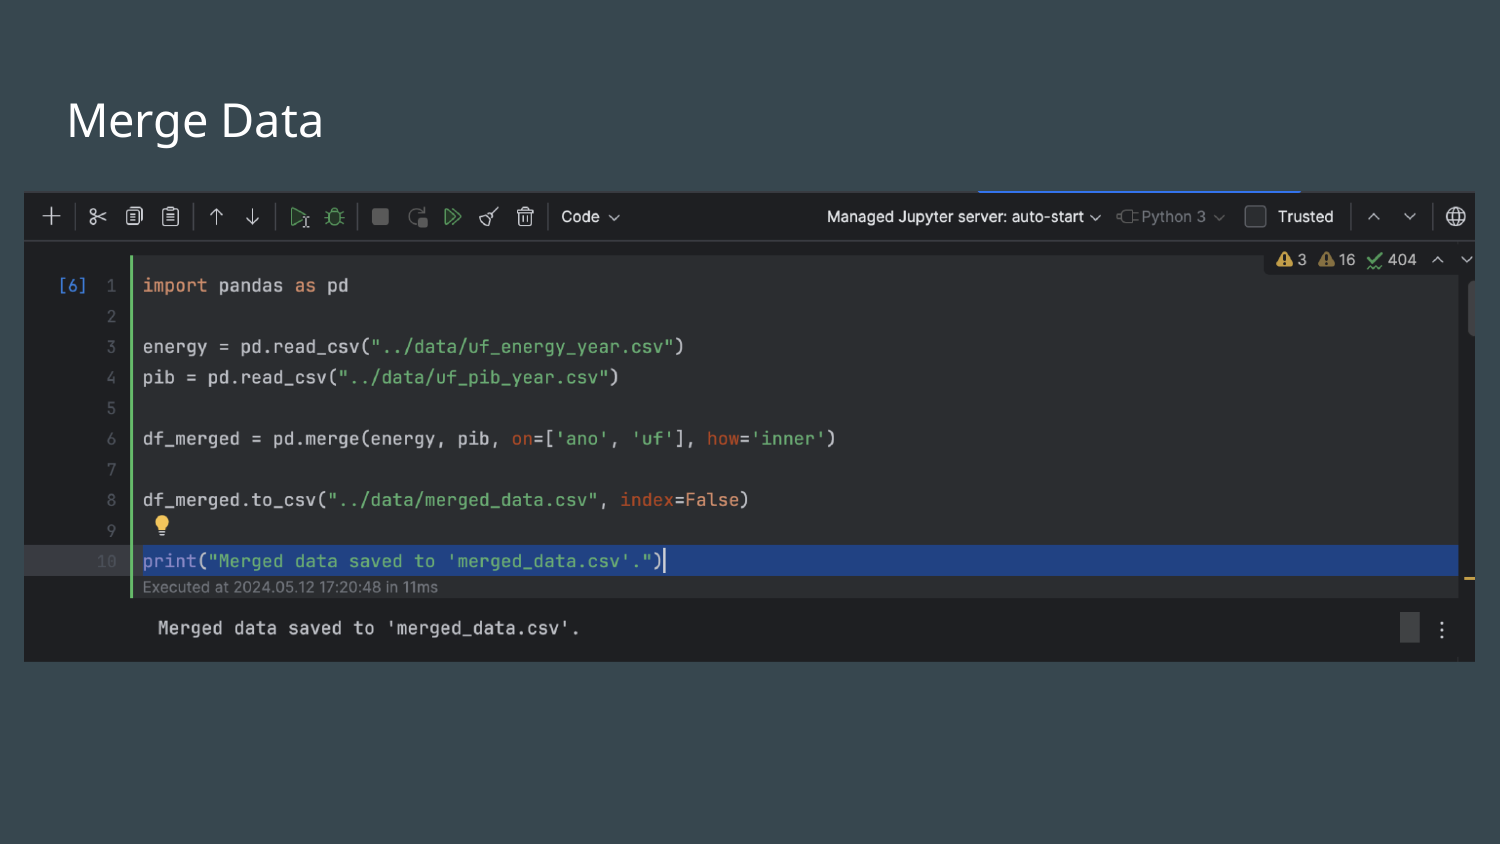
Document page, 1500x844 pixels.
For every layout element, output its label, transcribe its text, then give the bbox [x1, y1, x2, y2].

picture [24, 191, 1476, 663]
title Merge Data [51, 72, 1449, 167]
